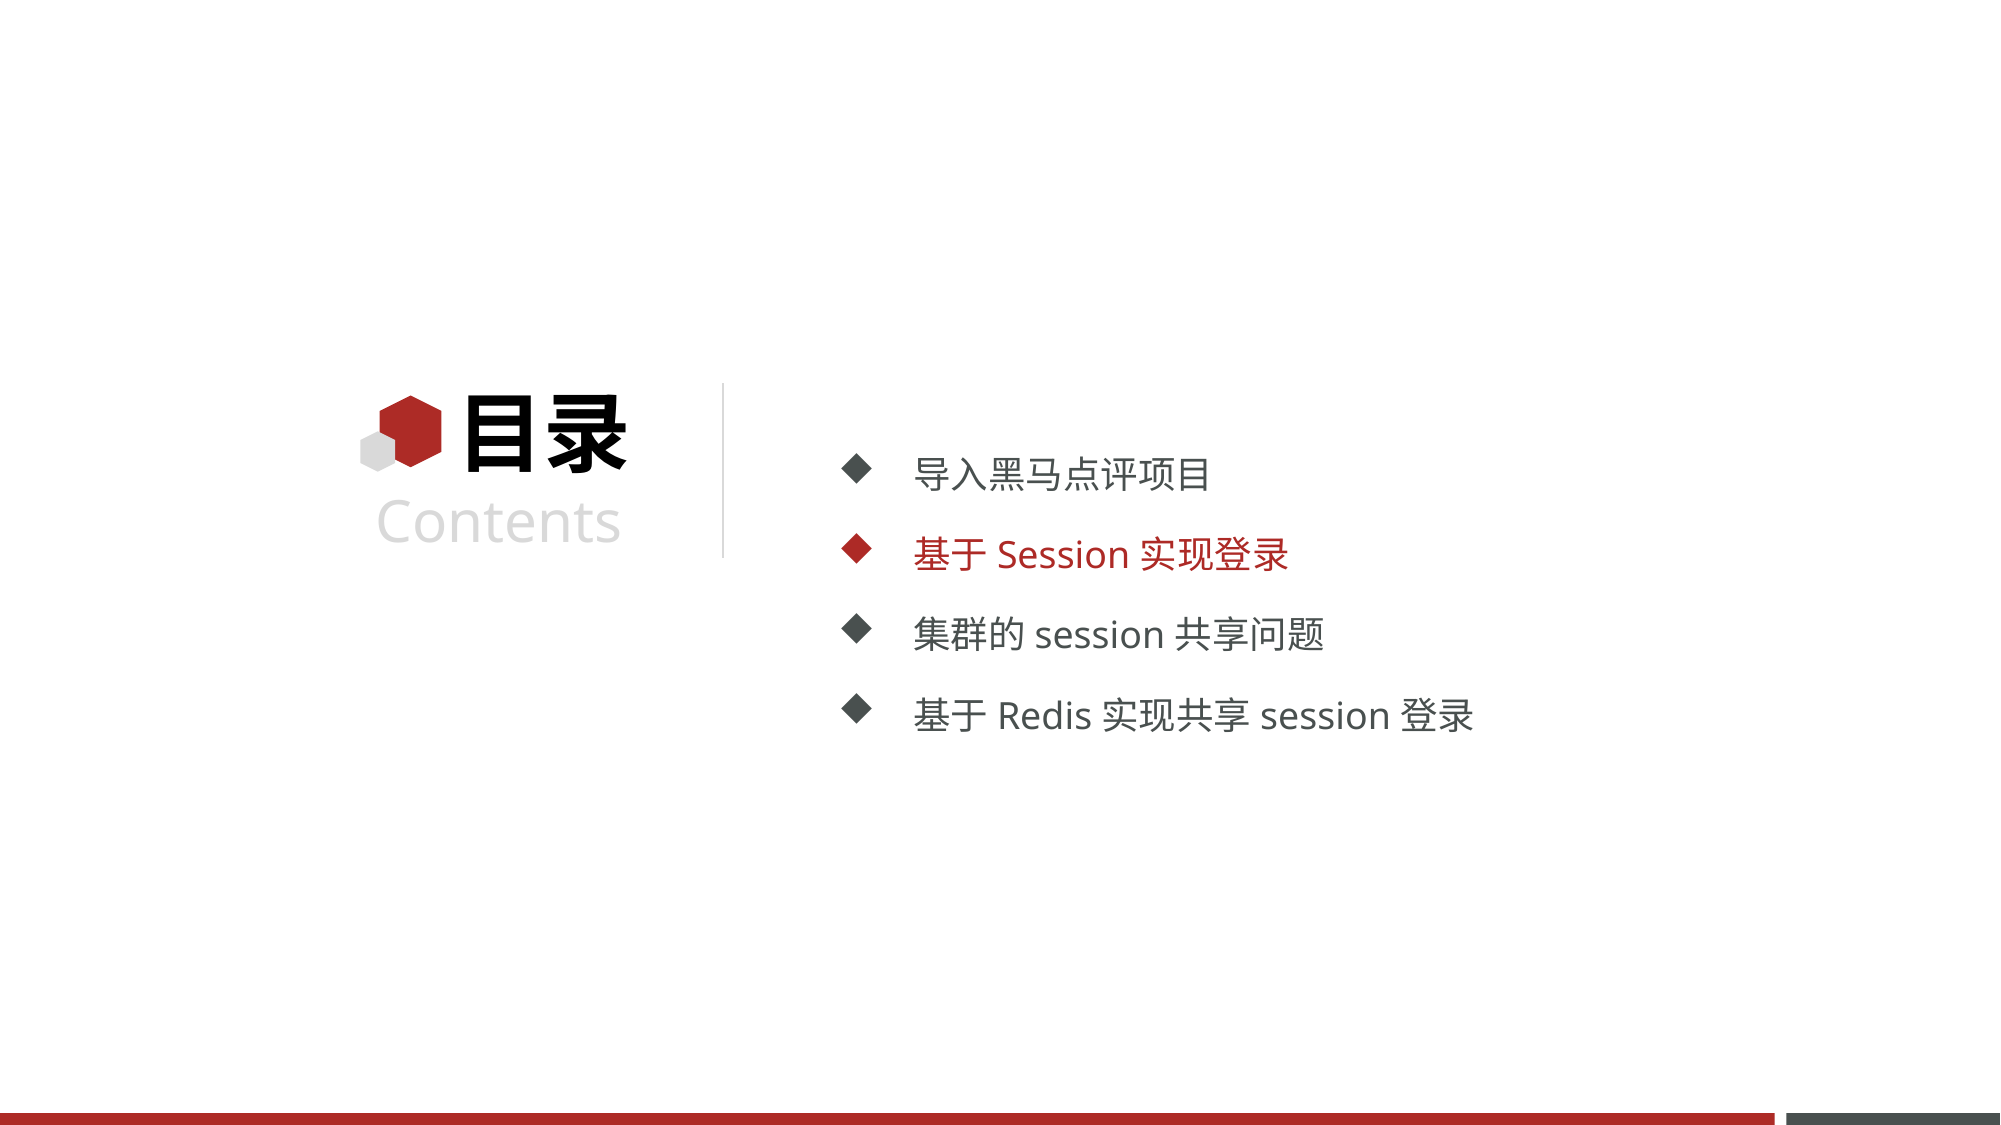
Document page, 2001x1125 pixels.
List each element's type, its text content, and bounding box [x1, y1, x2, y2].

text_box 基于Session实现登录 [823, 480, 1804, 560]
text_box 集群的session共享问题 [823, 560, 1804, 640]
text_box 基于Redis实现共享session登录 [823, 640, 1804, 743]
text_box 导入黑马点评项目 [823, 399, 1804, 480]
